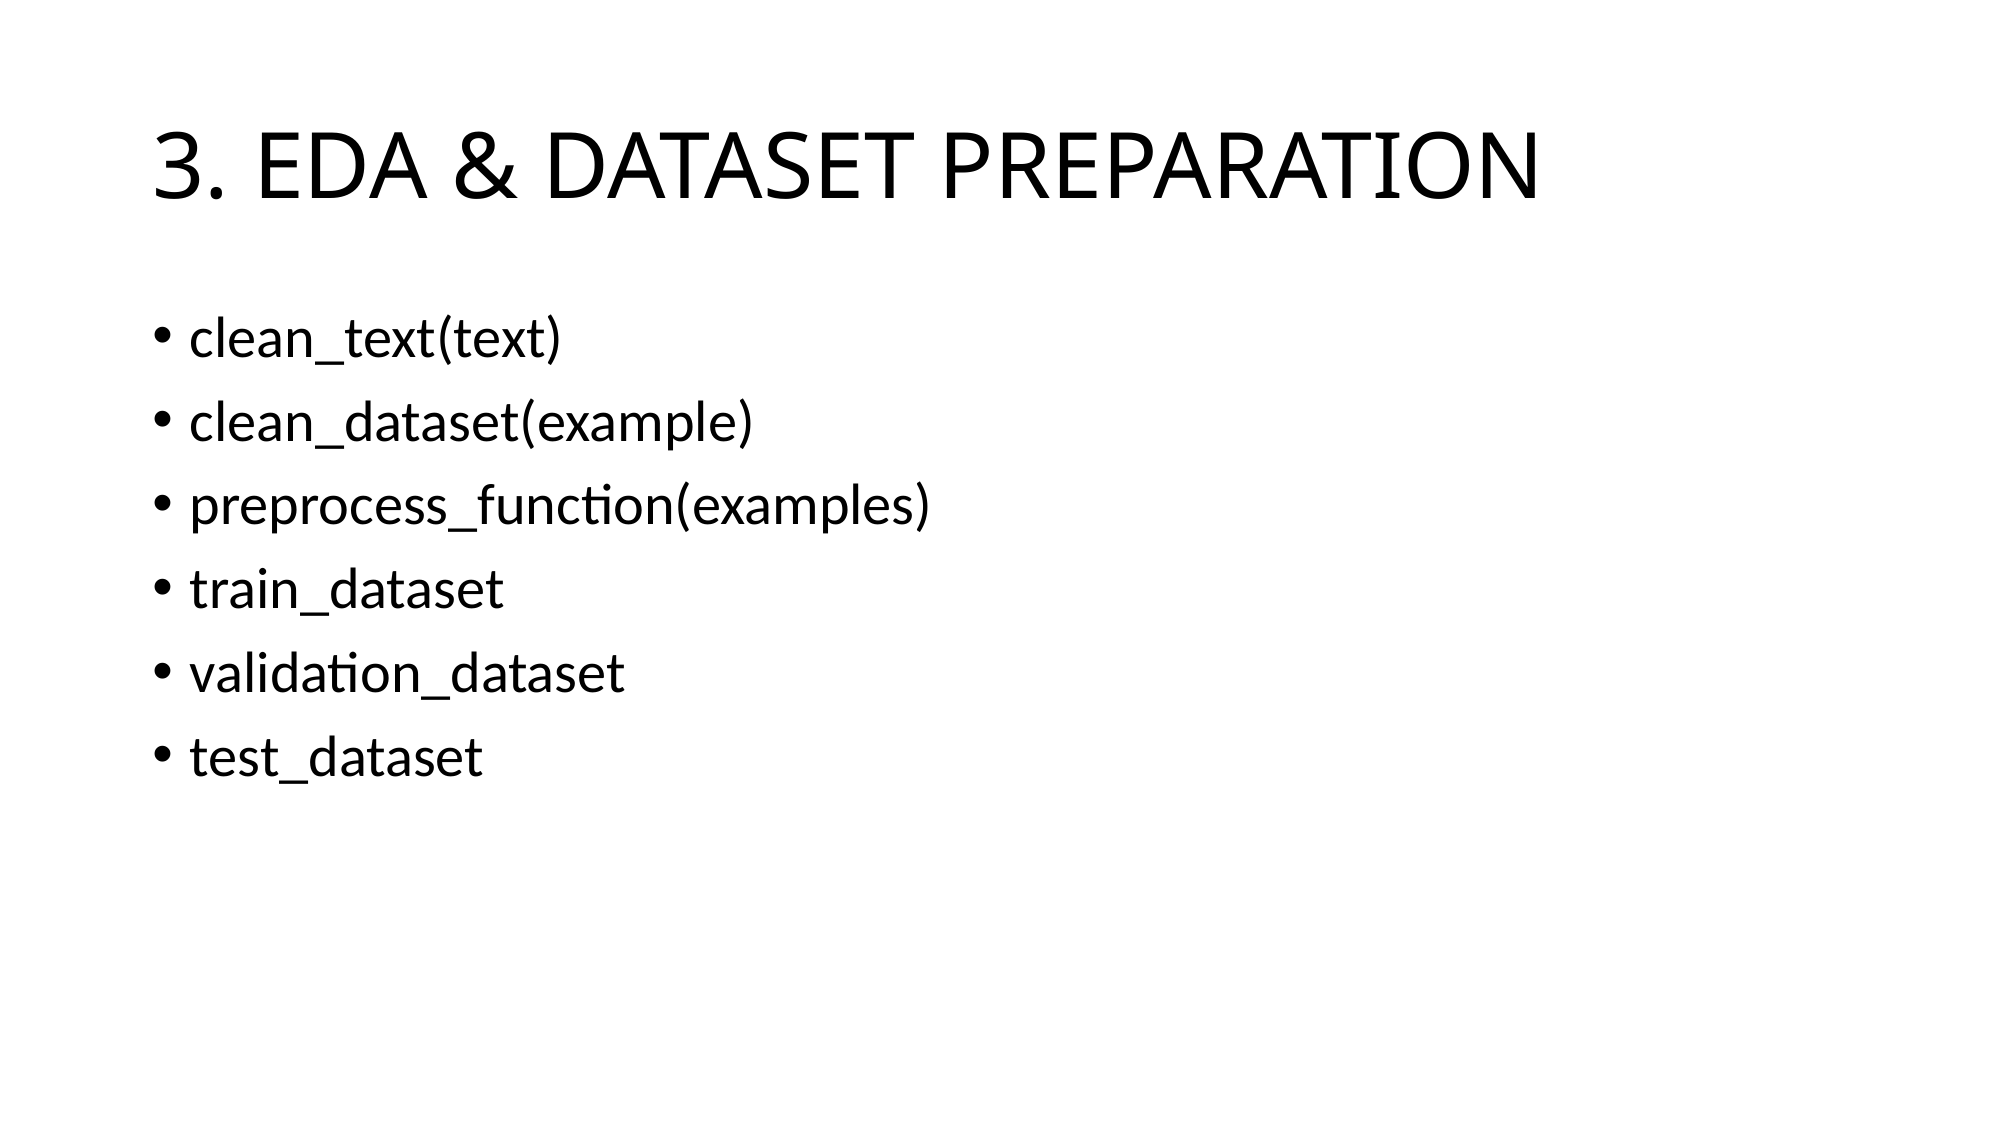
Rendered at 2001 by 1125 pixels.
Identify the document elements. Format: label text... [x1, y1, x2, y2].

list clean_text(text) clean_dataset(example) preprocess_function(examples) train_dataset validation_dataset test_dataset [137, 299, 1863, 1014]
title 3. EDA & DATASET PREPARATION [137, 59, 1863, 278]
